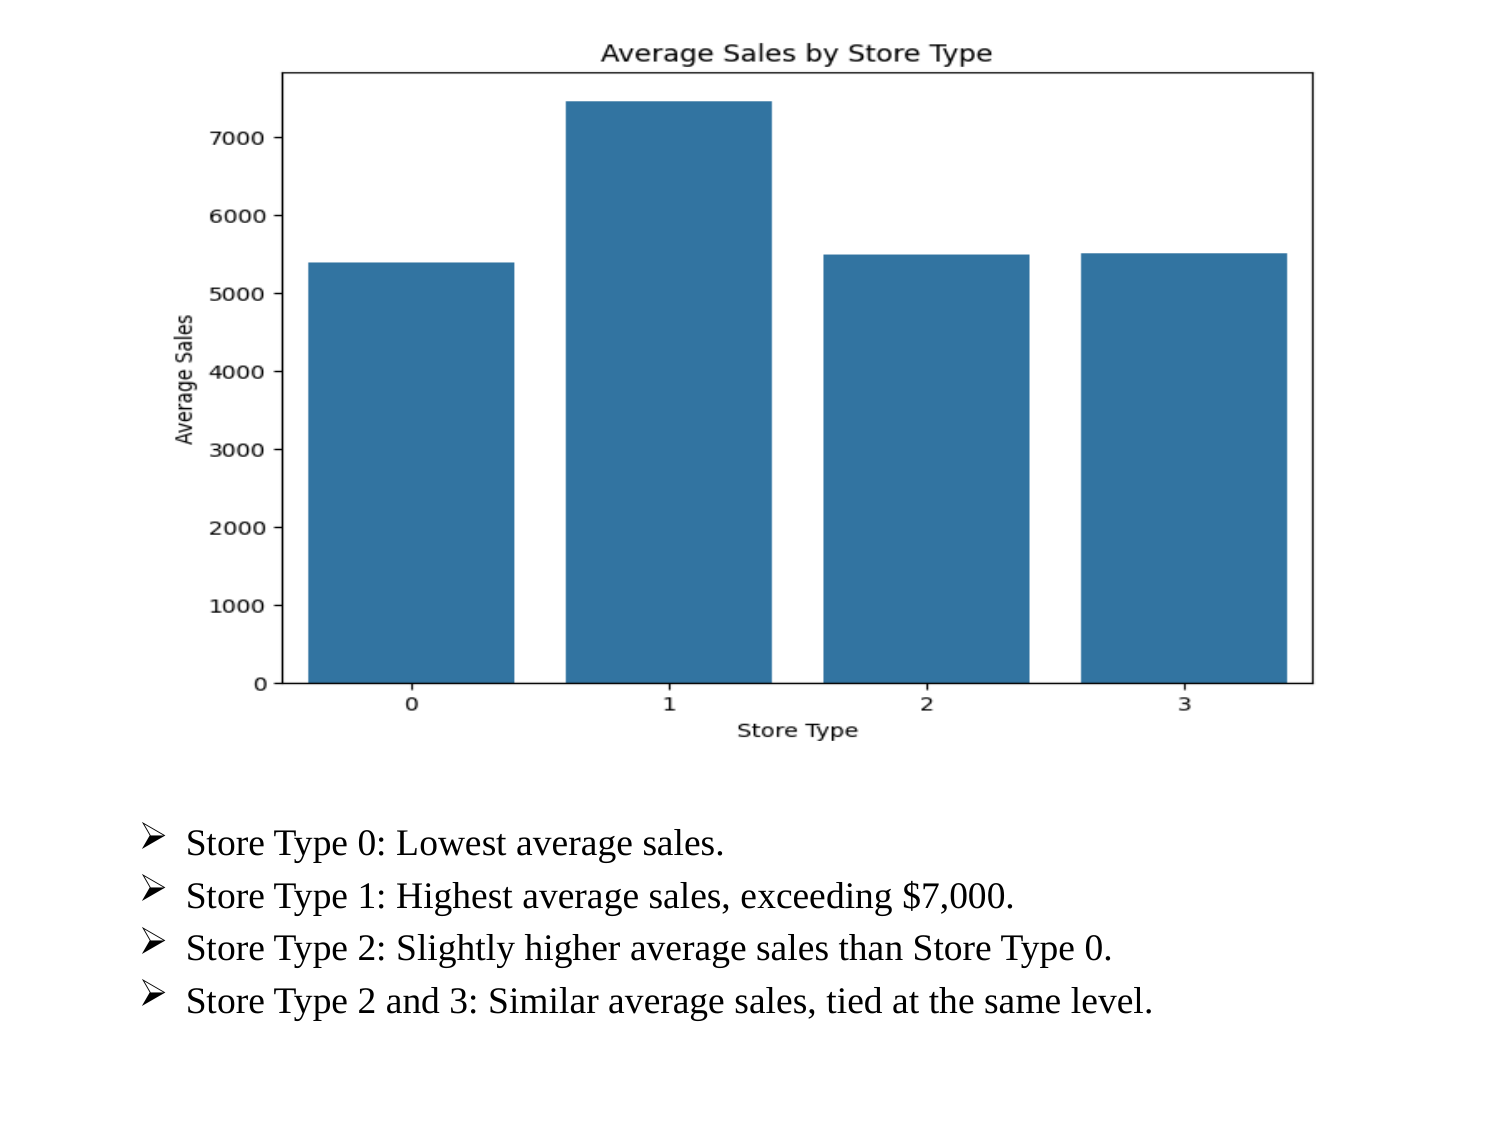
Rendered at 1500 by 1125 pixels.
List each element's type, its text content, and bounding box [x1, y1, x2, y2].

list Store Type 0: Lowest average sales. Store Type 1: Highest average sales, exceeding $7,000. Store Type 2: Slightly higher average sales than Store Type 0. Store Type 2 and 3: Similar average sales, tied at the same level. [123, 810, 1376, 1025]
picture [159, 42, 1329, 741]
